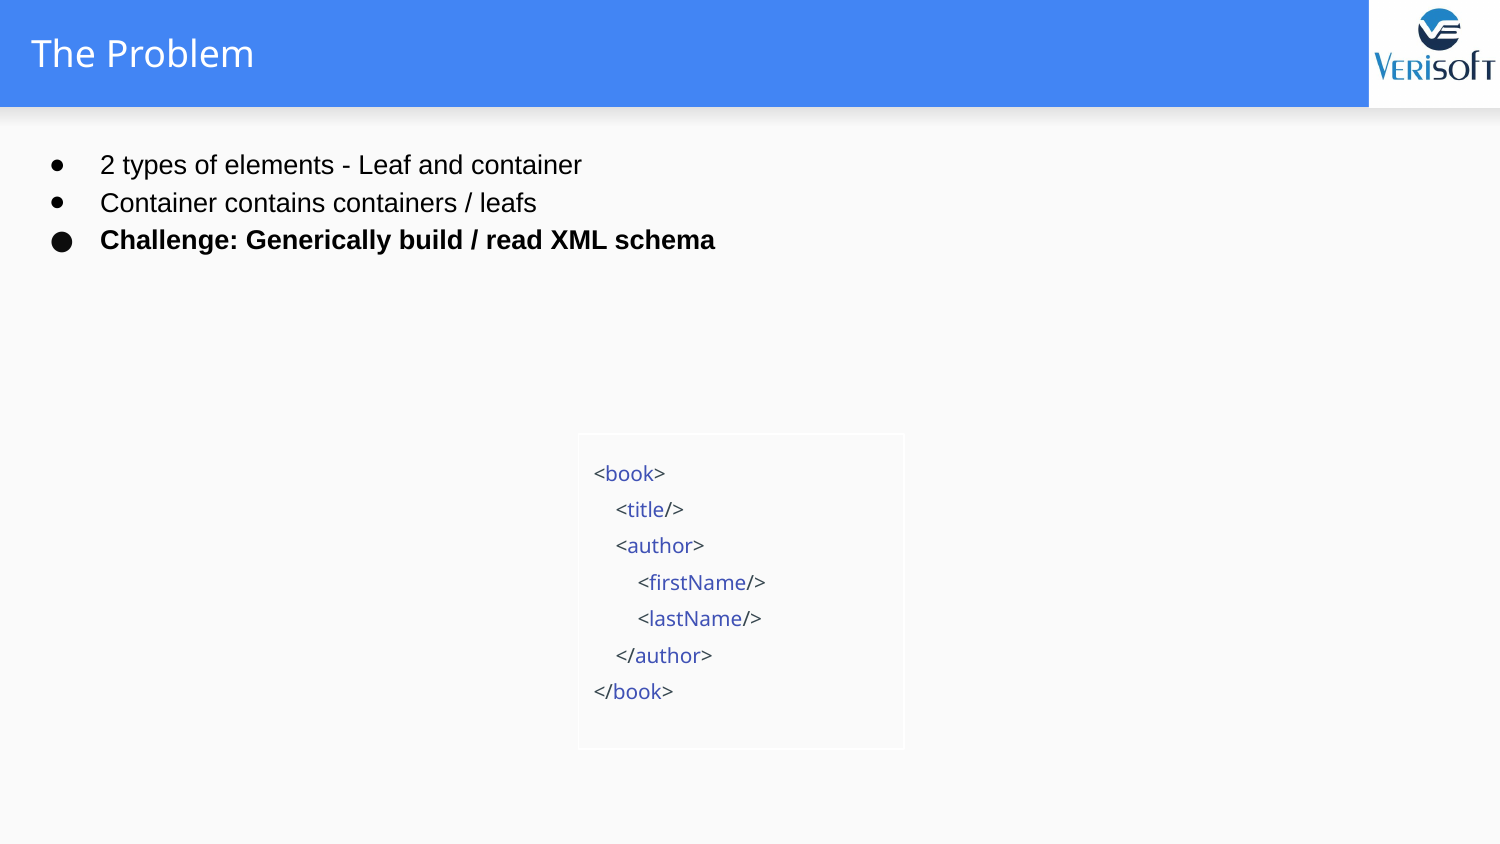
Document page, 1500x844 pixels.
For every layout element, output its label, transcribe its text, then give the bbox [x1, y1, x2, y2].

picture [1368, 0, 1500, 108]
text_box <book> <title/> <author> <firstName/> <lastName/> </author> </book> [578, 433, 904, 750]
title The Problem [16, 2, 1364, 102]
text_box 2 types of elements - Leaf and container Container contains containers / leafs Challenge: Generically build / read XML schema [10, 128, 1104, 279]
